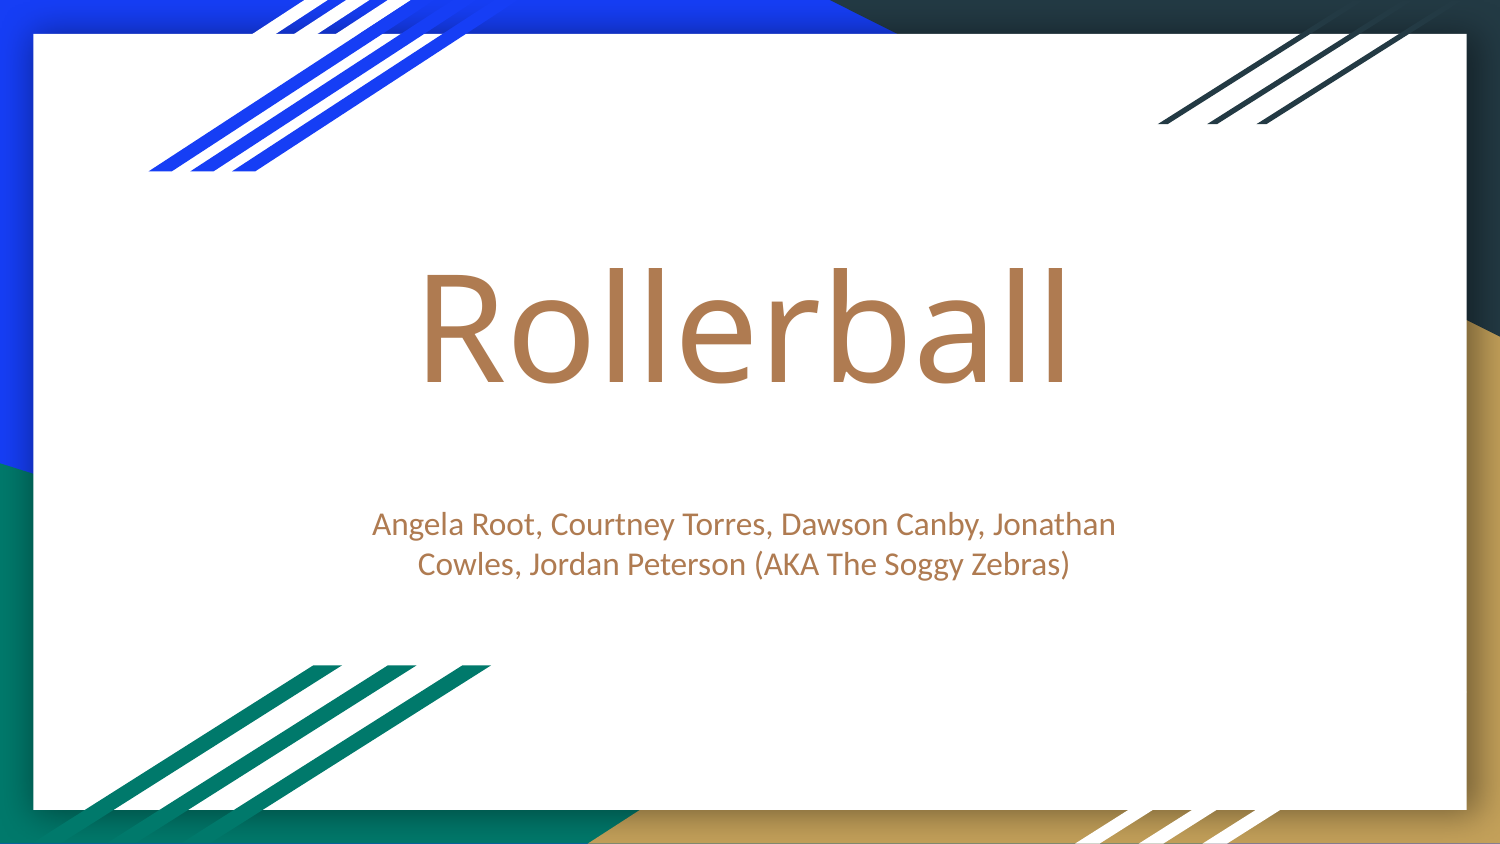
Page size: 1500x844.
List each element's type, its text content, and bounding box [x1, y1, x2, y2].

subtitle Angela Root, Courtney Torres, Dawson Canby, Jonathan Cowles, Jordan Peterson (AKA The Soggy Zebras) [304, 487, 1185, 574]
title Rollerball [304, 203, 1185, 442]
